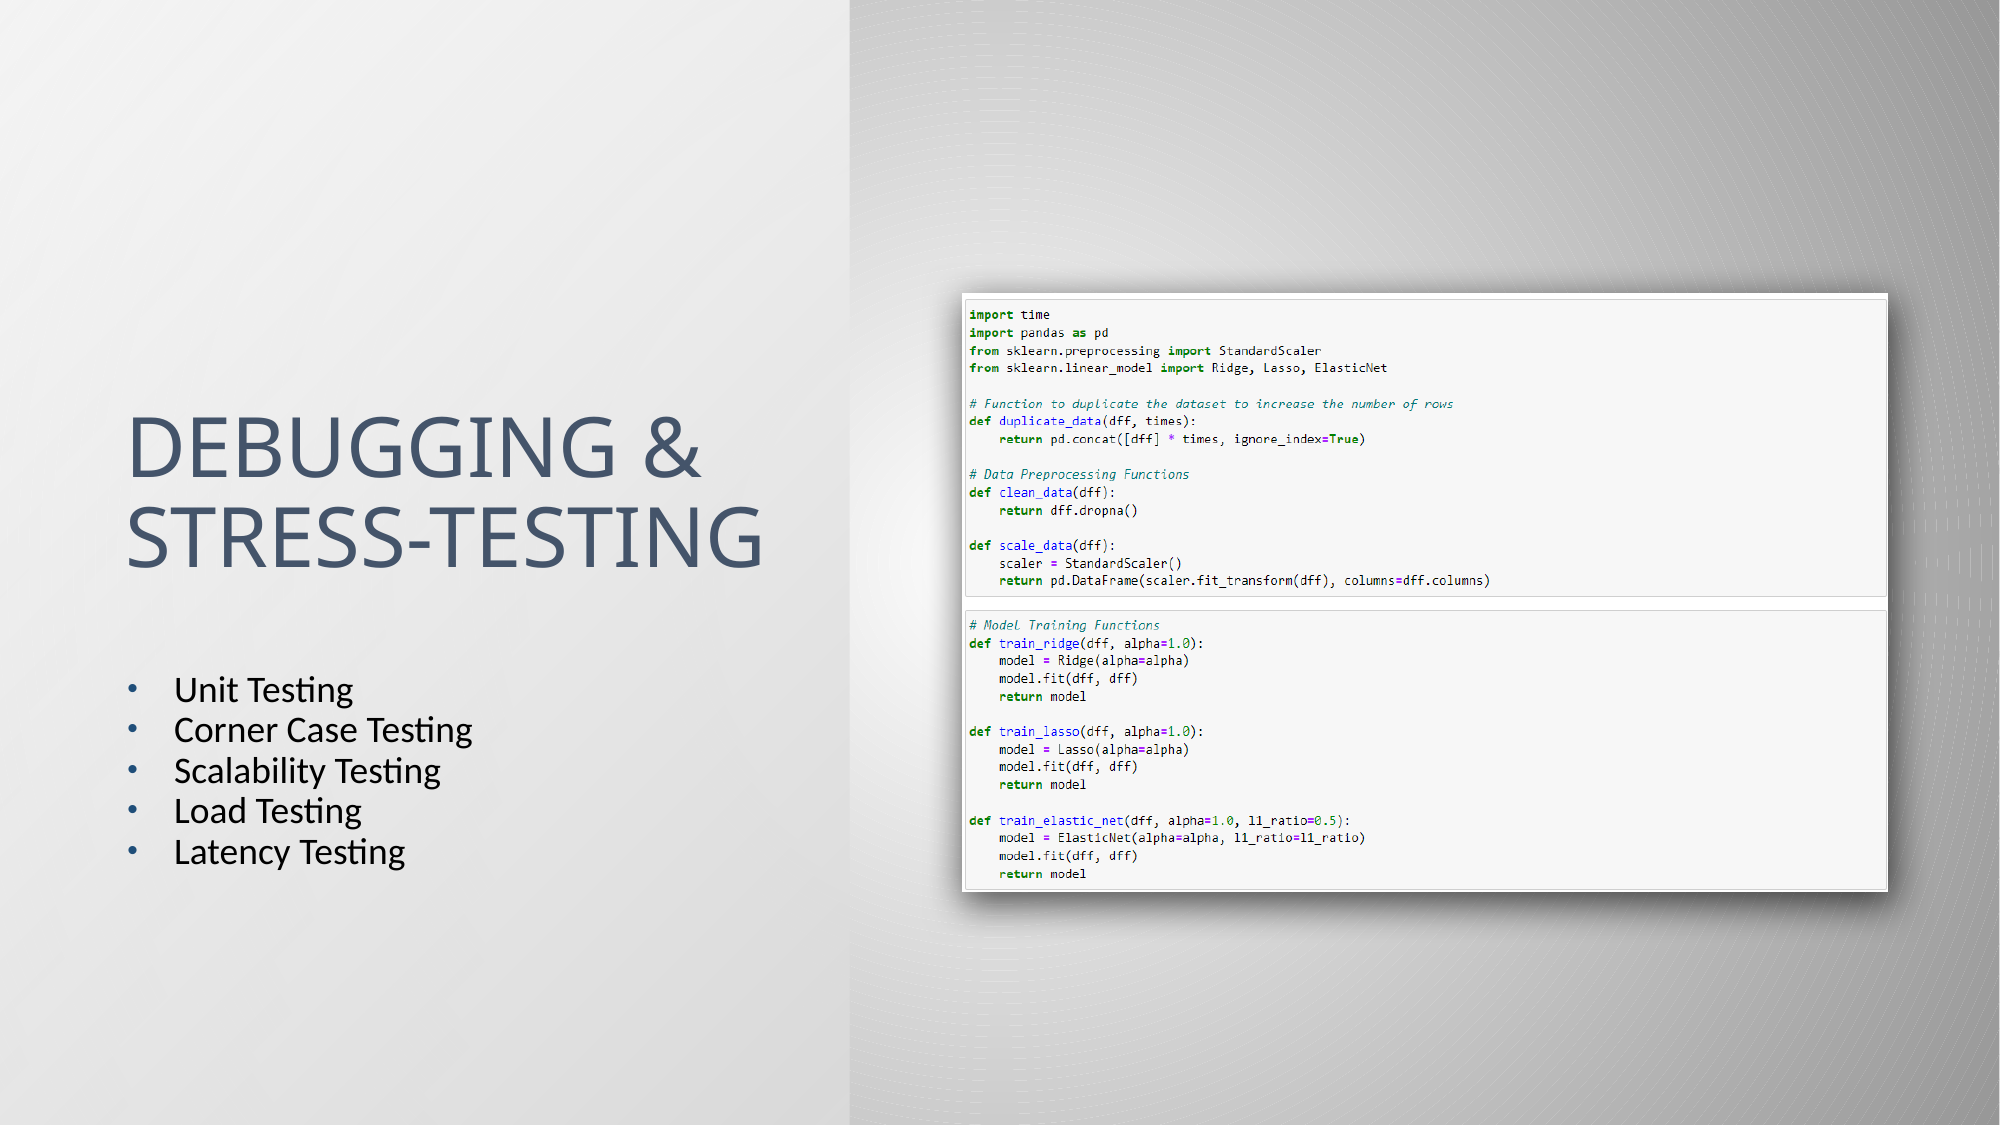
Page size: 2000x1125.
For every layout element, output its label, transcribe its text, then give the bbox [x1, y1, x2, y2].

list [961, 293, 1888, 892]
list Unit Testing Corner Case Testing Scalability Testing Load Testing Latency Testing [112, 662, 750, 1044]
title DEBUGGING & STRESS-TESTING [109, 67, 817, 593]
